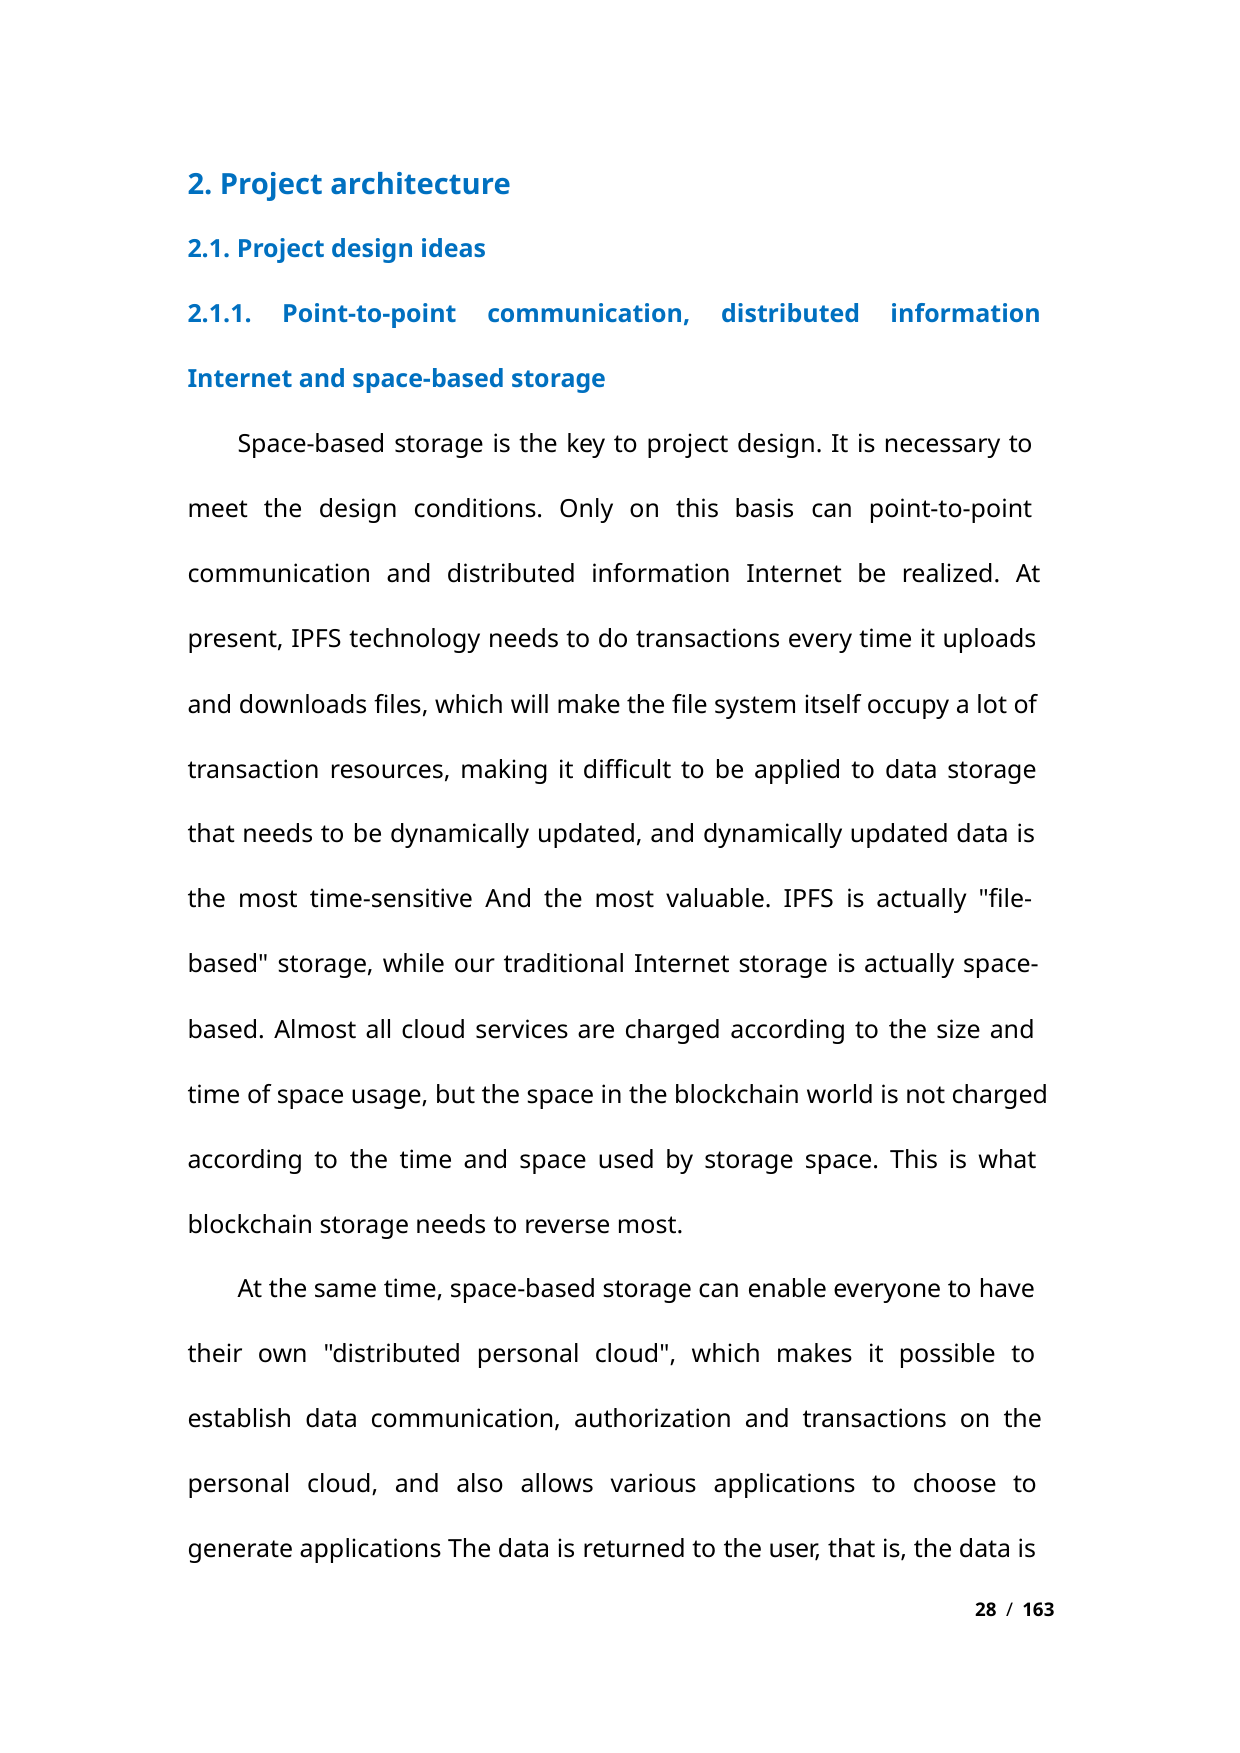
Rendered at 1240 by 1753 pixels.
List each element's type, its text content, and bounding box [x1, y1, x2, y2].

text_box 28 / 163 [975, 1601, 1082, 1621]
text_box generate applications The data is returned to the user, that is, the data is [187, 1529, 1183, 1563]
text_box 2.1.1. Point-to-point communication, distributed information Internet and space-based storage [187, 294, 1183, 393]
text_box 2. Project architecture [187, 161, 559, 201]
text_box Space-based storage is the key to project design. It is necessary to meet the design conditions. Only on this basis can point-to-point communication and distributed information Internet be realized. At present, IPFS technology needs to do transactions every time it uploads and downloads files, which will make the file system itself occupy a lot of transaction resources, making it difficult to be applied to data storage that needs to be dynamically updated, and dynamically updated data is the most time-sensitive And the most valuable. IPFS is actually "file- based" storage, while our traditional Internet storage is actually space- based. Almost all cloud services are charged according to the size and time of space usage, but the space in the blockchain world is not charged according to the time and space used by storage space. This is what blockchain storage needs to reverse most. [187, 424, 1184, 1239]
text_box 2.1. Project design ideas [187, 229, 539, 263]
text_box At the same time, space-based storage can enable everyone to have their own "distributed personal cloud", which makes it possible to establish data communication, authorization and transactions on the personal cloud, and also allows various applications to choose to [187, 1269, 1183, 1498]
